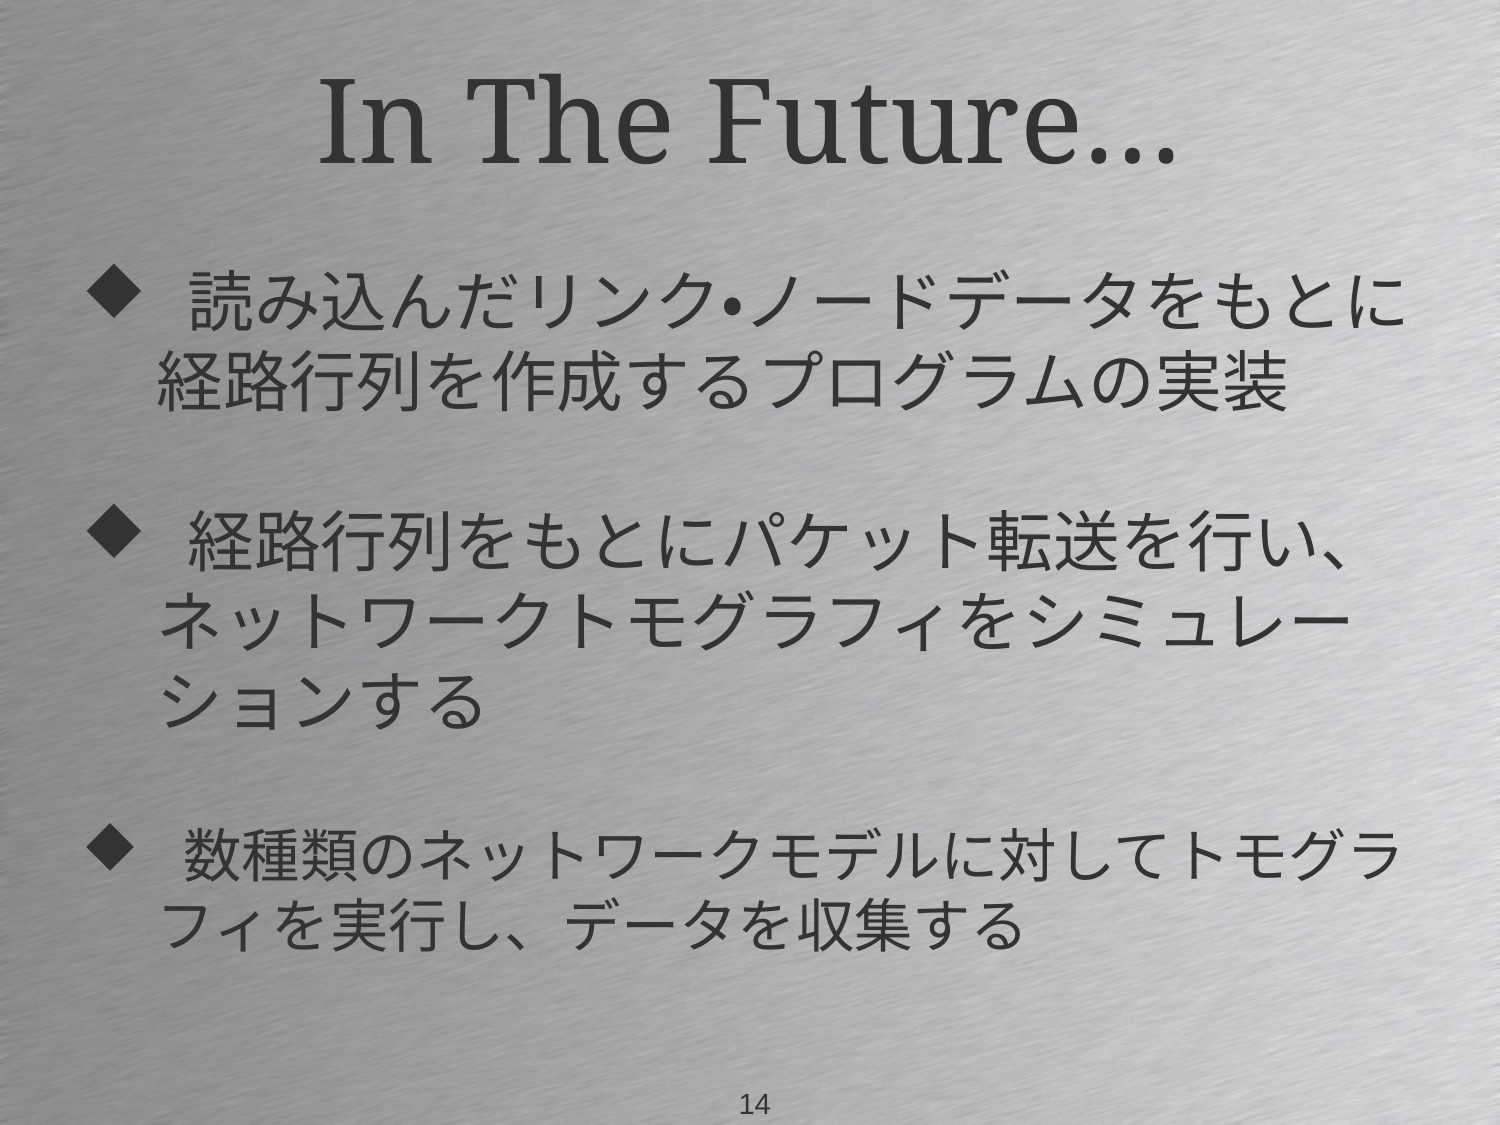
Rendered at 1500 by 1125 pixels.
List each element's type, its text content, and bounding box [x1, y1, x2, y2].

slide_number 13 [673, 1077, 787, 1120]
text_box In The Future… [289, 30, 1211, 204]
text_box 読み込んだリンク・ノードデータをもとに経路行列を作成するプログラムの実装 経路行列をもとにパケット転送を行い、ネットワークトモグラフィをシミュレーションする 数種類のネットワークモデルに対してトモグラフィを実行し、データを収集する [66, 252, 1434, 967]
picture [0, 0, 1500, 1125]
